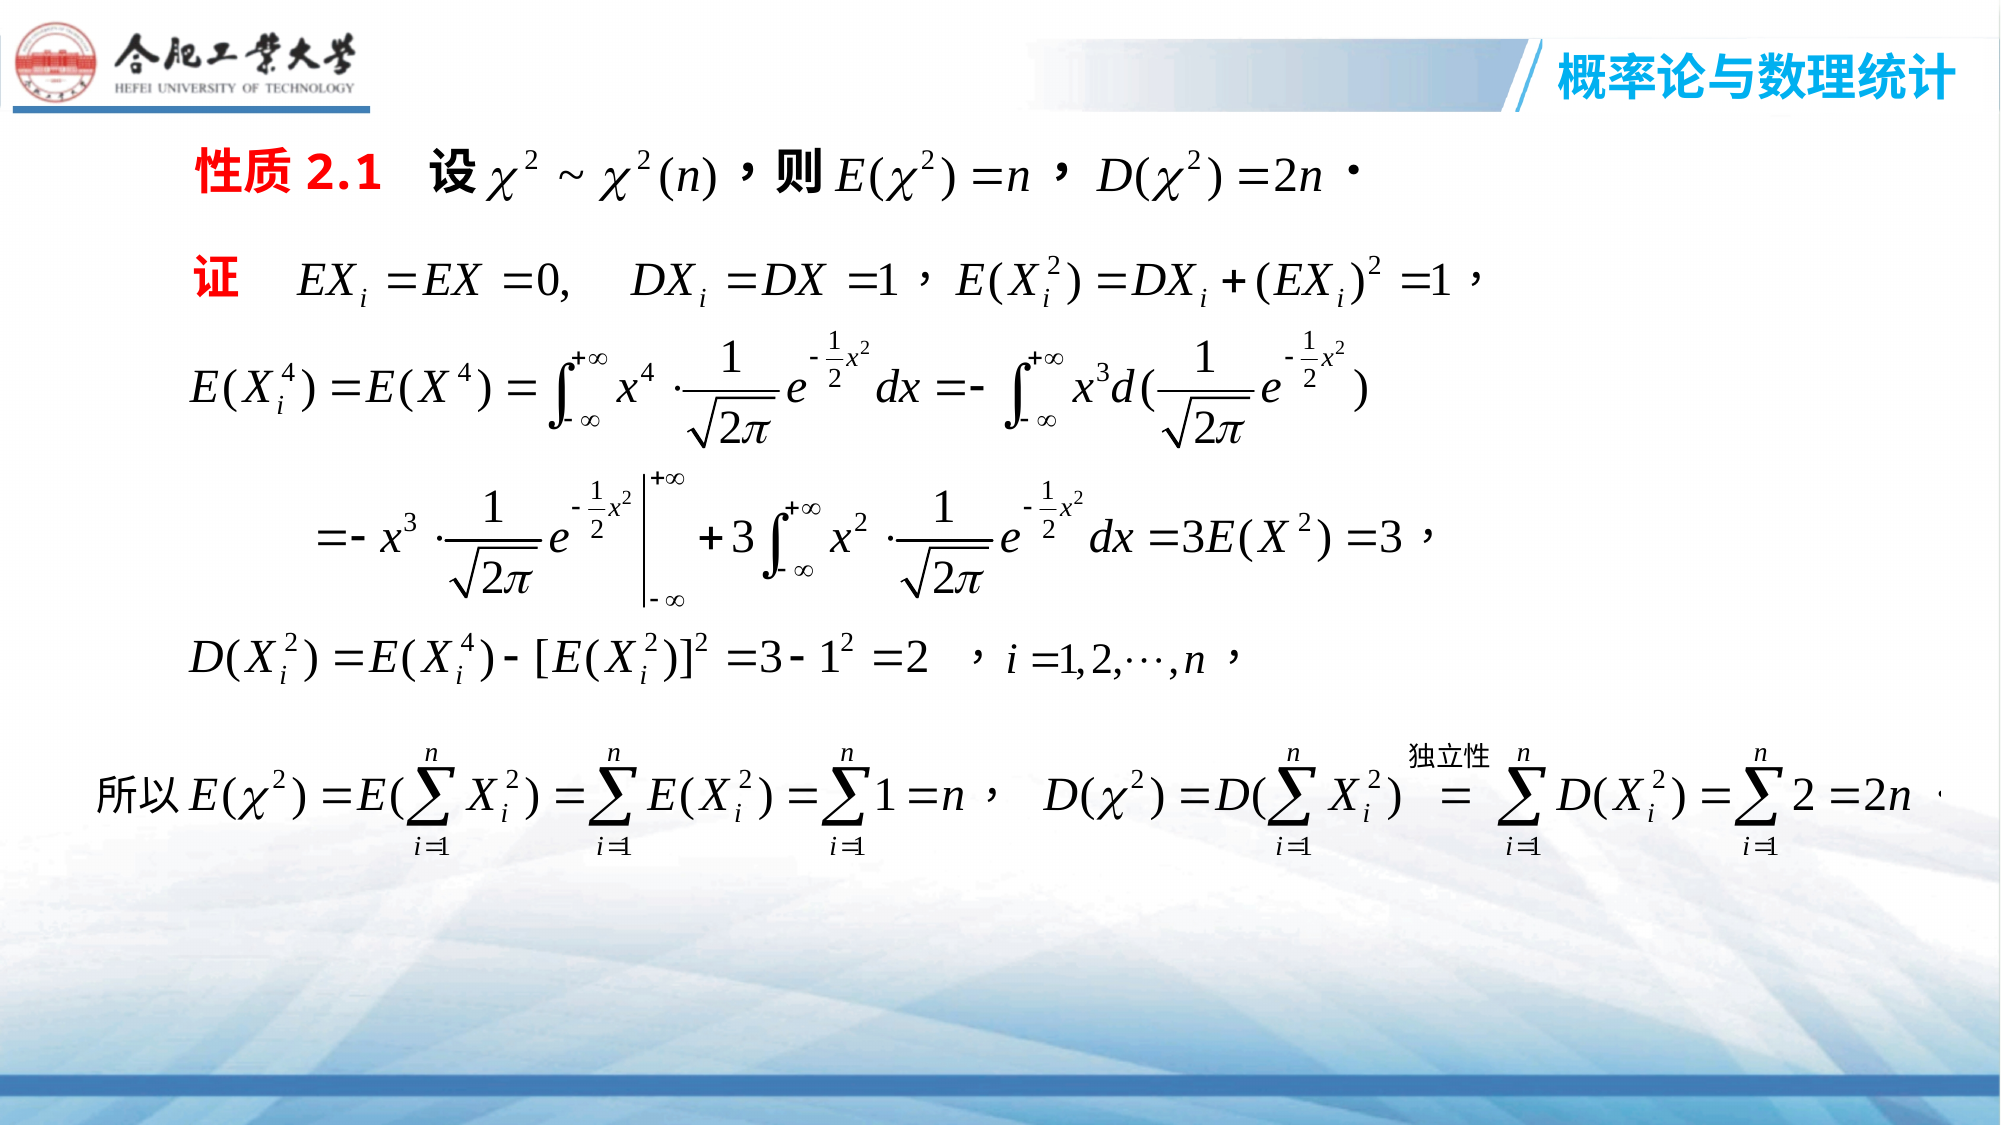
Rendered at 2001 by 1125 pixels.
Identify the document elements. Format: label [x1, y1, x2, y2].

text_box [96, 243, 1941, 896]
picture [0, 0, 2001, 1125]
text_box [194, 109, 1436, 243]
